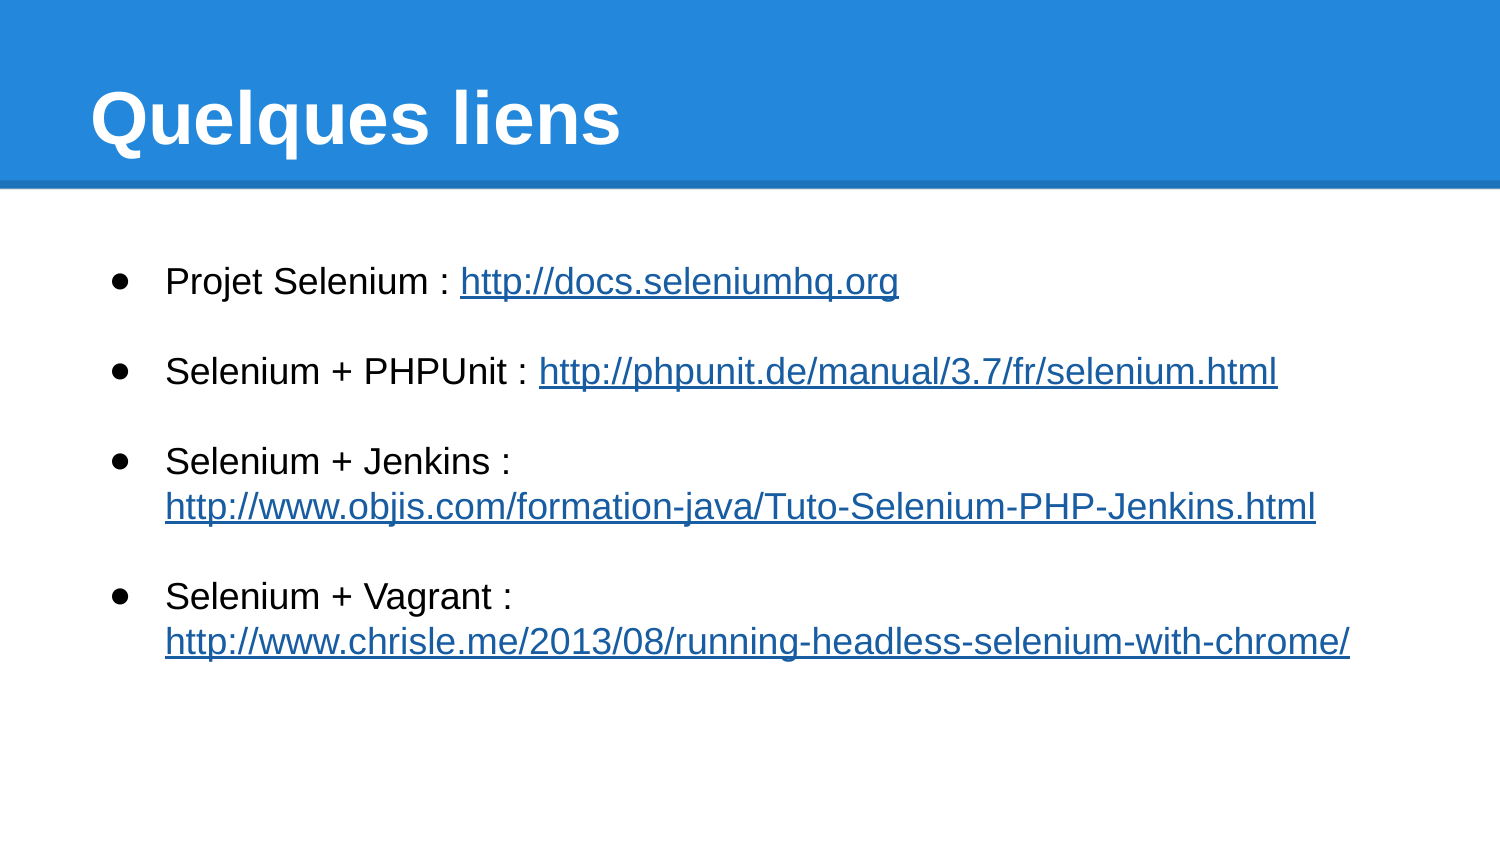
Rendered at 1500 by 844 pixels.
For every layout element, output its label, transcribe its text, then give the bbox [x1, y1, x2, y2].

list Projet Selenium : http://docs.seleniumhq.org Selenium + PHPUnit : http://phpunit.de/manual/3.7/fr/selenium.html Selenium + Jenkins : http://www.objis.com/formation-java/Tuto-Selenium-PHP-Jenkins.html Selenium + Vagrant : http://www.chrisle.me/2013/08/running-headless-selenium-with-chrome/ [75, 196, 1490, 808]
title Quelques liens [75, 33, 1425, 175]
